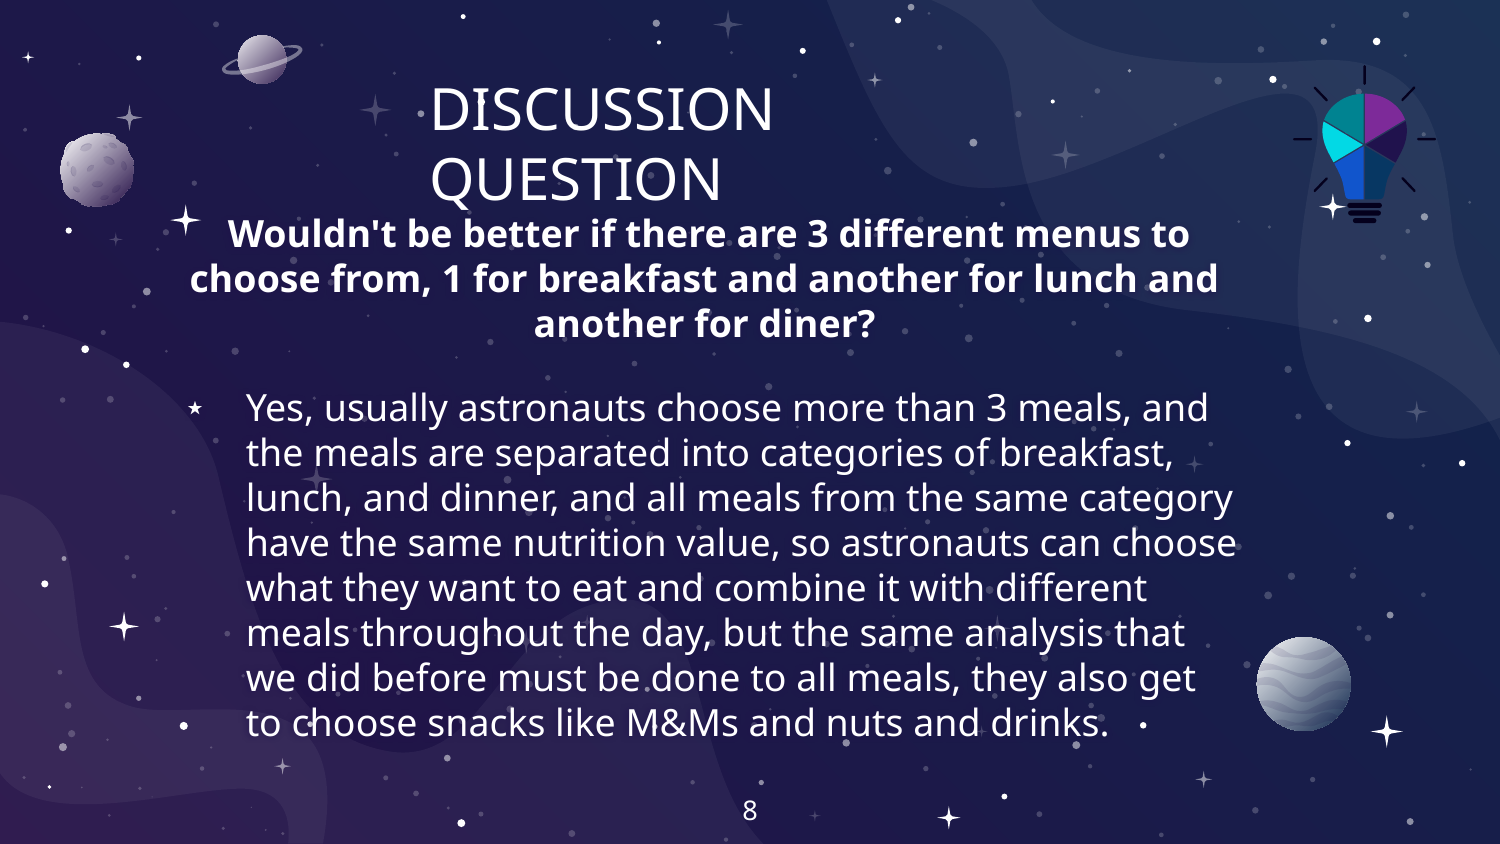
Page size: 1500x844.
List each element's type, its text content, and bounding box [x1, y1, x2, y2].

slide_number 8 [705, 779, 795, 844]
text_box DISCUSSION QUESTION [414, 65, 1034, 220]
title Wouldn't be better if there are 3 different menus to choose from, 1 for breakfast and another for lunch and another for diner? [170, 243, 1240, 346]
list Yes, usually astronauts choose more than 3 meals, and the meals are separated into categories of breakfast, lunch, and dinner, and all meals from the same category have the same nutrition value, so astronauts can choose what they want to eat and combine it with different meals throughout the day, but the same analysis that we did before must be done to all meals, they also get to choose snacks like M&Ms and nuts and drinks. [170, 383, 1240, 827]
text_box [1292, 64, 1437, 224]
